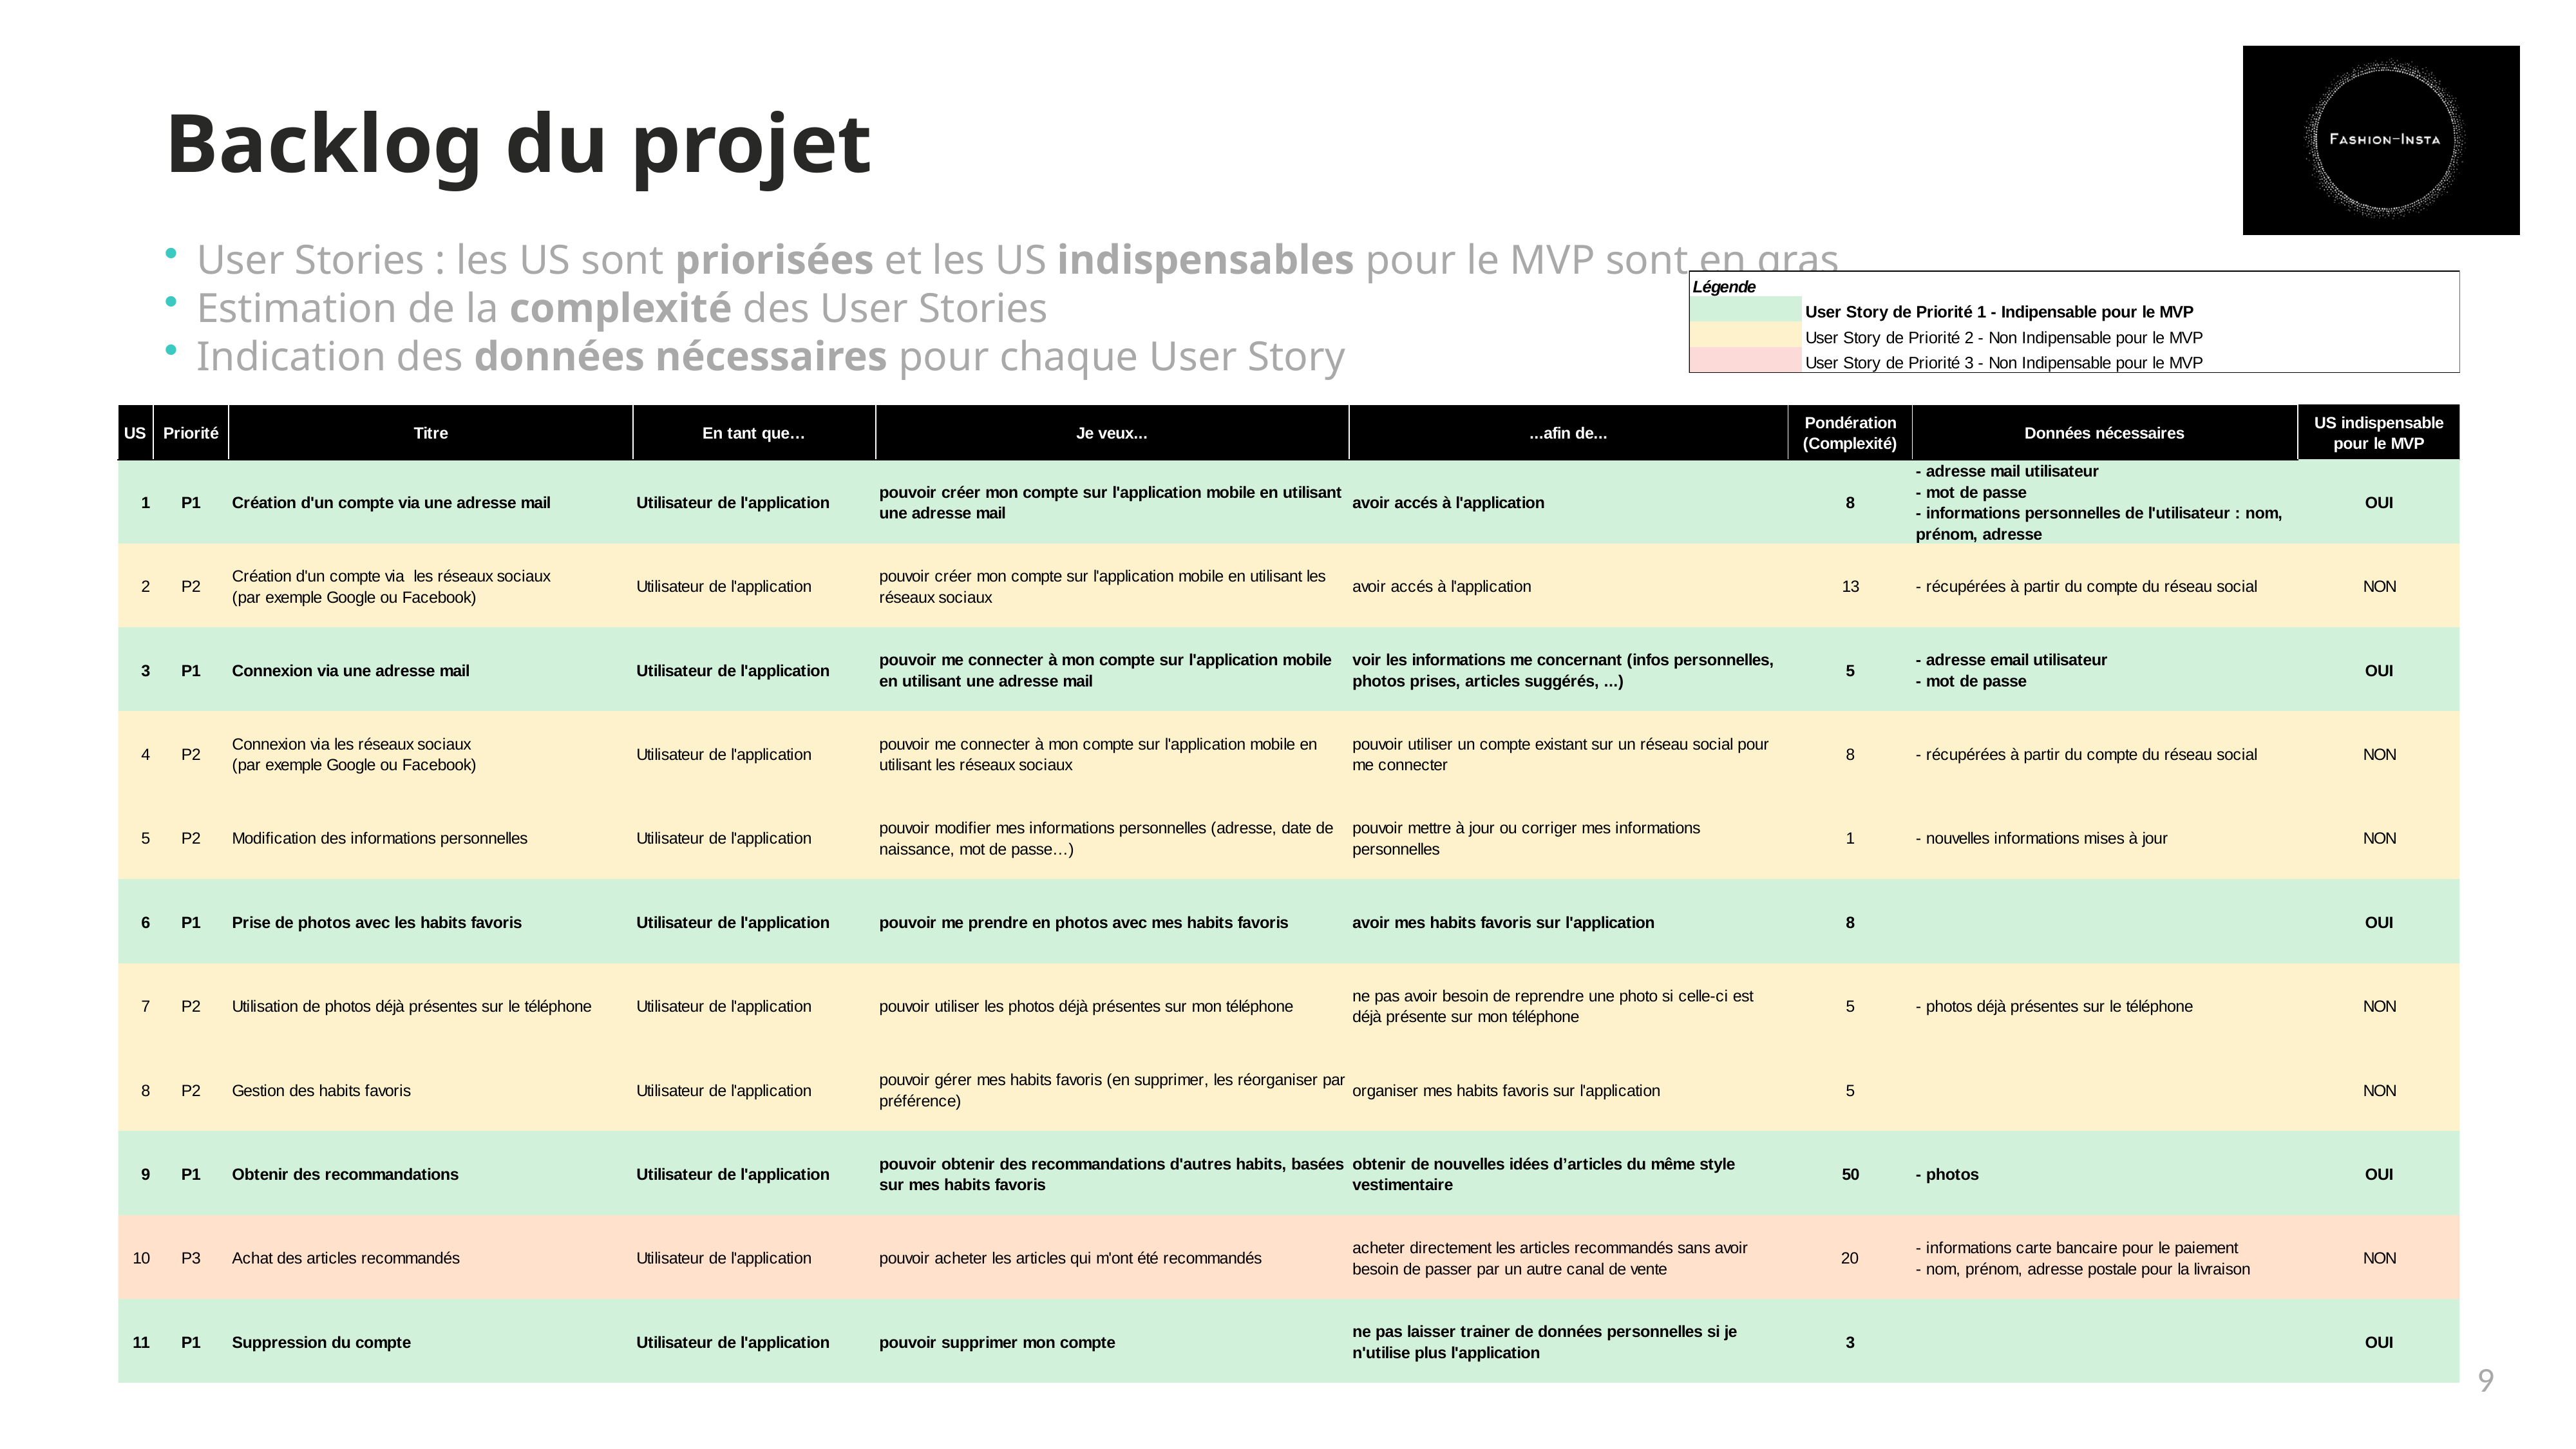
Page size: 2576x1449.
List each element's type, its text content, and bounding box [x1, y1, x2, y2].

picture [2243, 46, 2520, 236]
slide_number 9 [2443, 1346, 2530, 1410]
text_box Backlog du projet [155, 82, 2243, 198]
text_box User Stories : les US sont priorisées et les US indispensables pour le MVP sont en gras Estimation de la complexité des User Stories Indication des données nécessaires pour chaque User Story [155, 223, 2111, 404]
picture [1689, 270, 2461, 374]
picture [117, 404, 2461, 1385]
